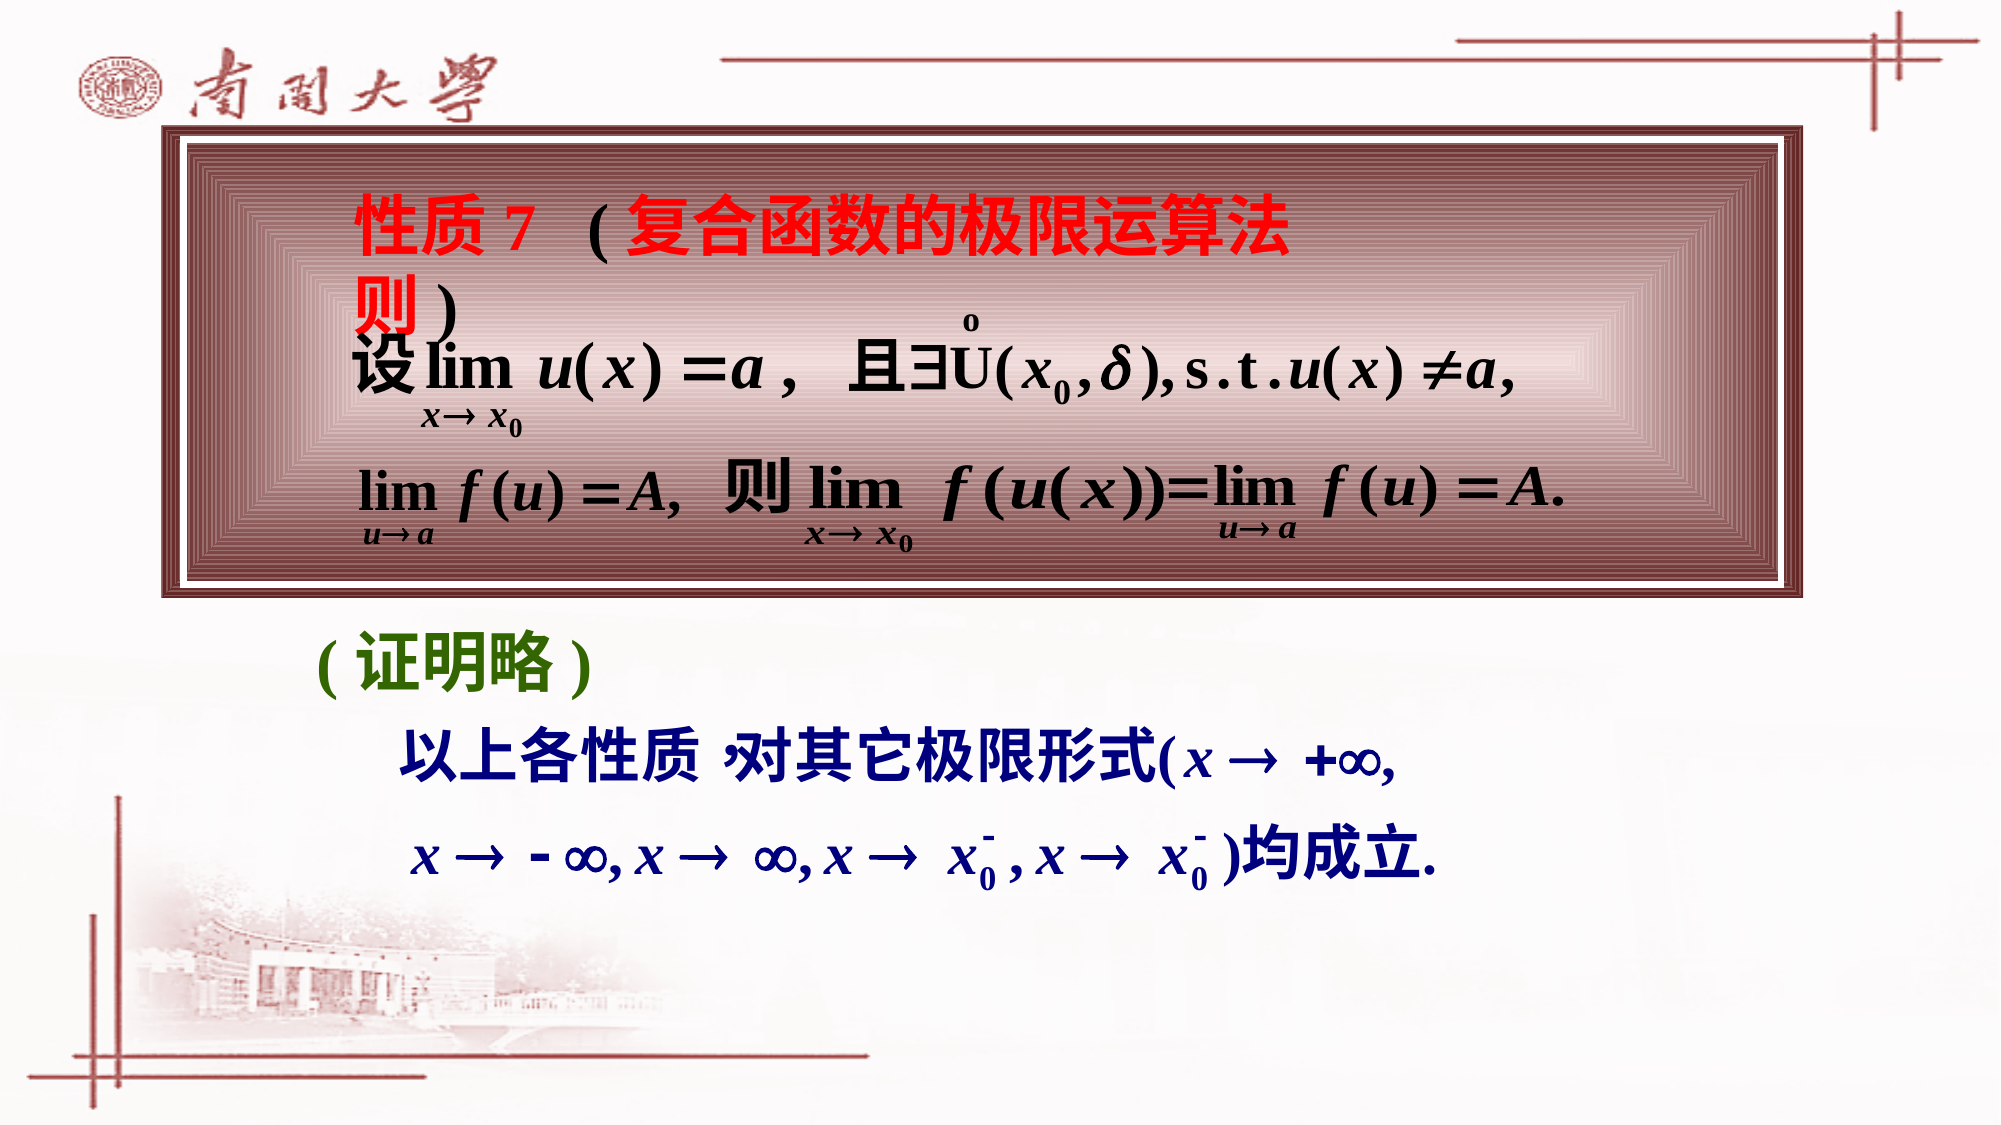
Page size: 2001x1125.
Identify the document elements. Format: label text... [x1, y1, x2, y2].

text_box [397, 715, 1450, 906]
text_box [716, 447, 1183, 565]
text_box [838, 290, 1525, 420]
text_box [1153, 447, 1575, 554]
text_box (证明略) [301, 612, 717, 707]
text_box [350, 452, 694, 560]
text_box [342, 321, 828, 451]
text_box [161, 125, 1804, 599]
